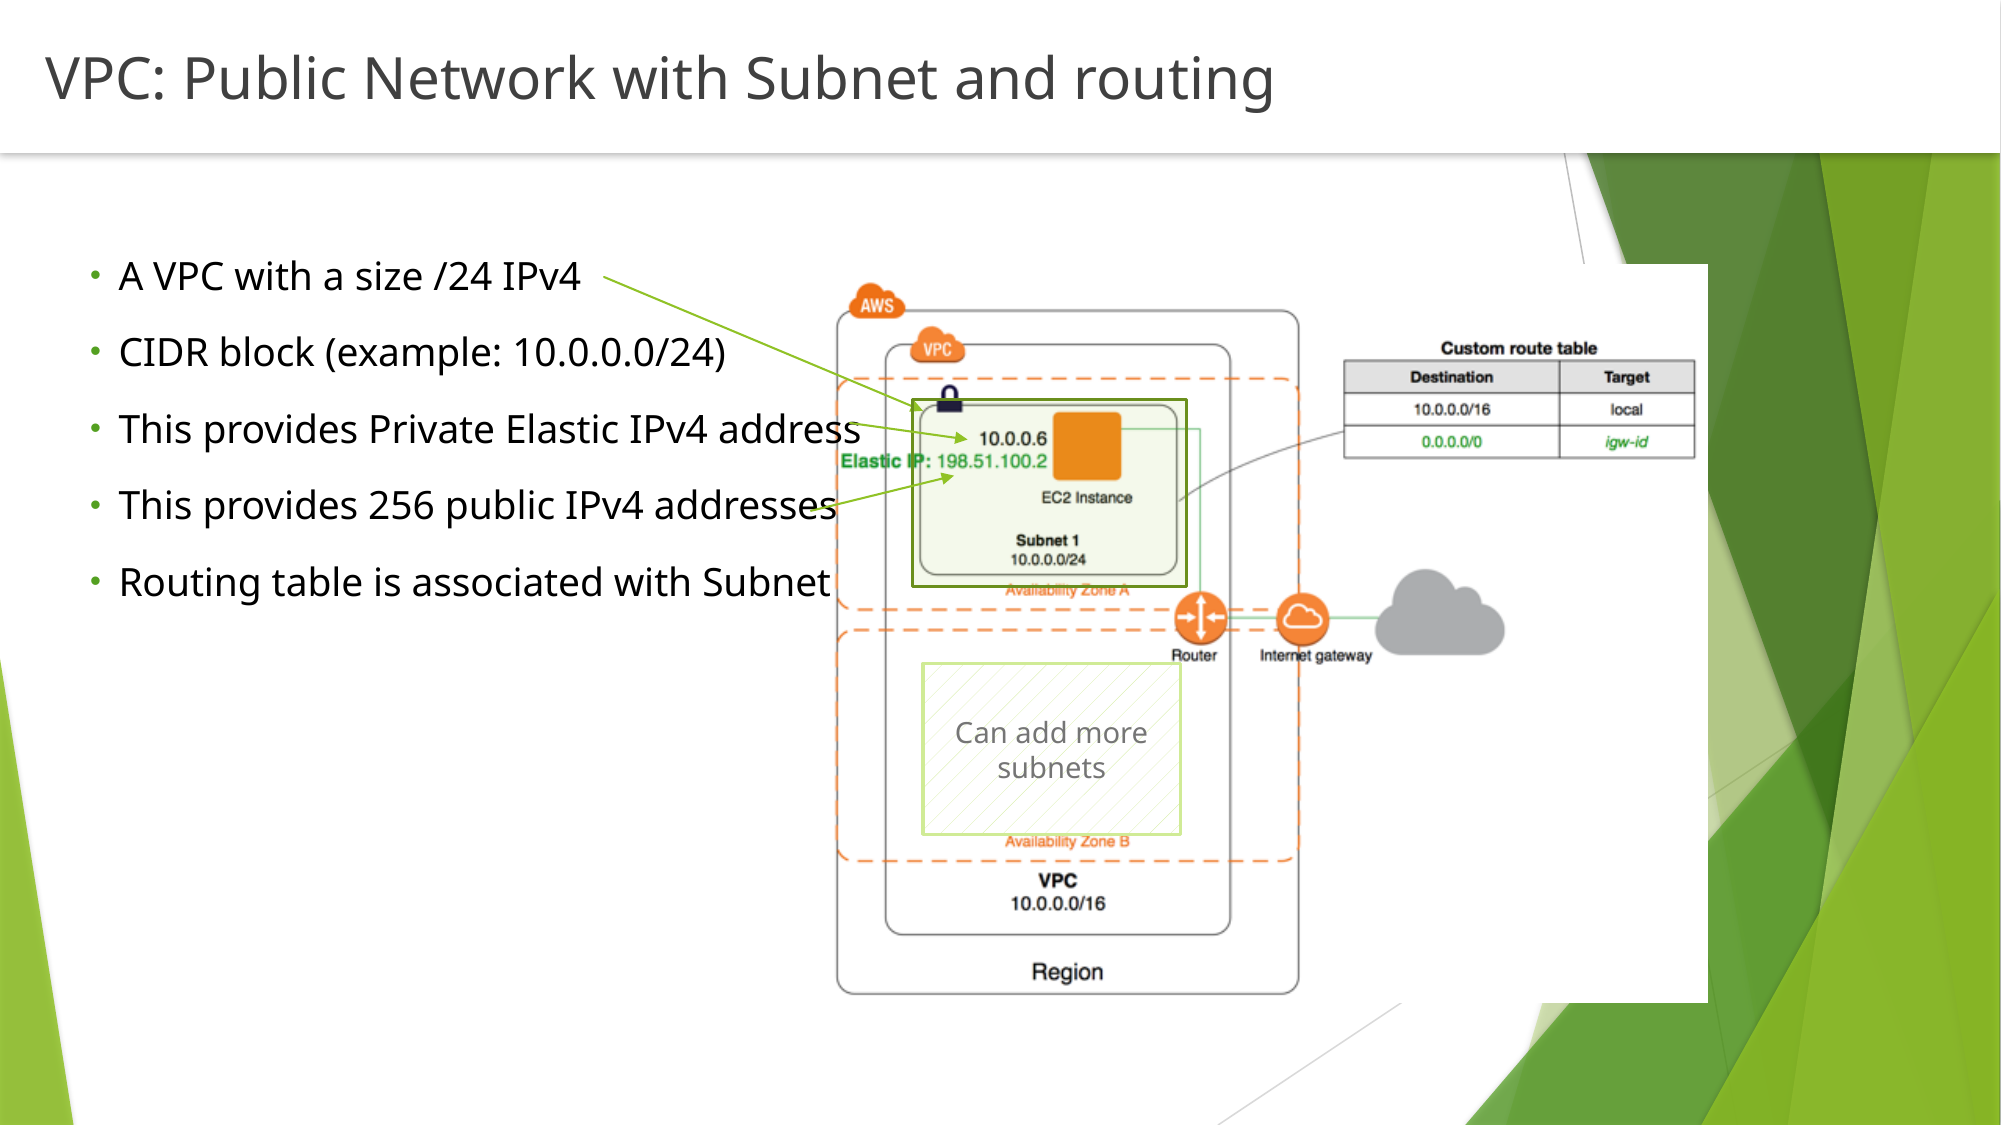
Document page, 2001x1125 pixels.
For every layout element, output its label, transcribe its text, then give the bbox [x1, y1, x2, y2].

picture [818, 264, 1709, 1003]
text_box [810, 475, 955, 512]
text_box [849, 422, 969, 440]
list A VPC with a size /24 IPv4 CIDR block (example: 10.0.0.0/24) This provides Private Elastic IPv4 address This provides 256 public IPv4 addresses Routing table is associated with Subnet [78, 236, 1903, 977]
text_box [603, 276, 924, 412]
list VPC: Public Network with Subnet and routing [0, 0, 2000, 153]
